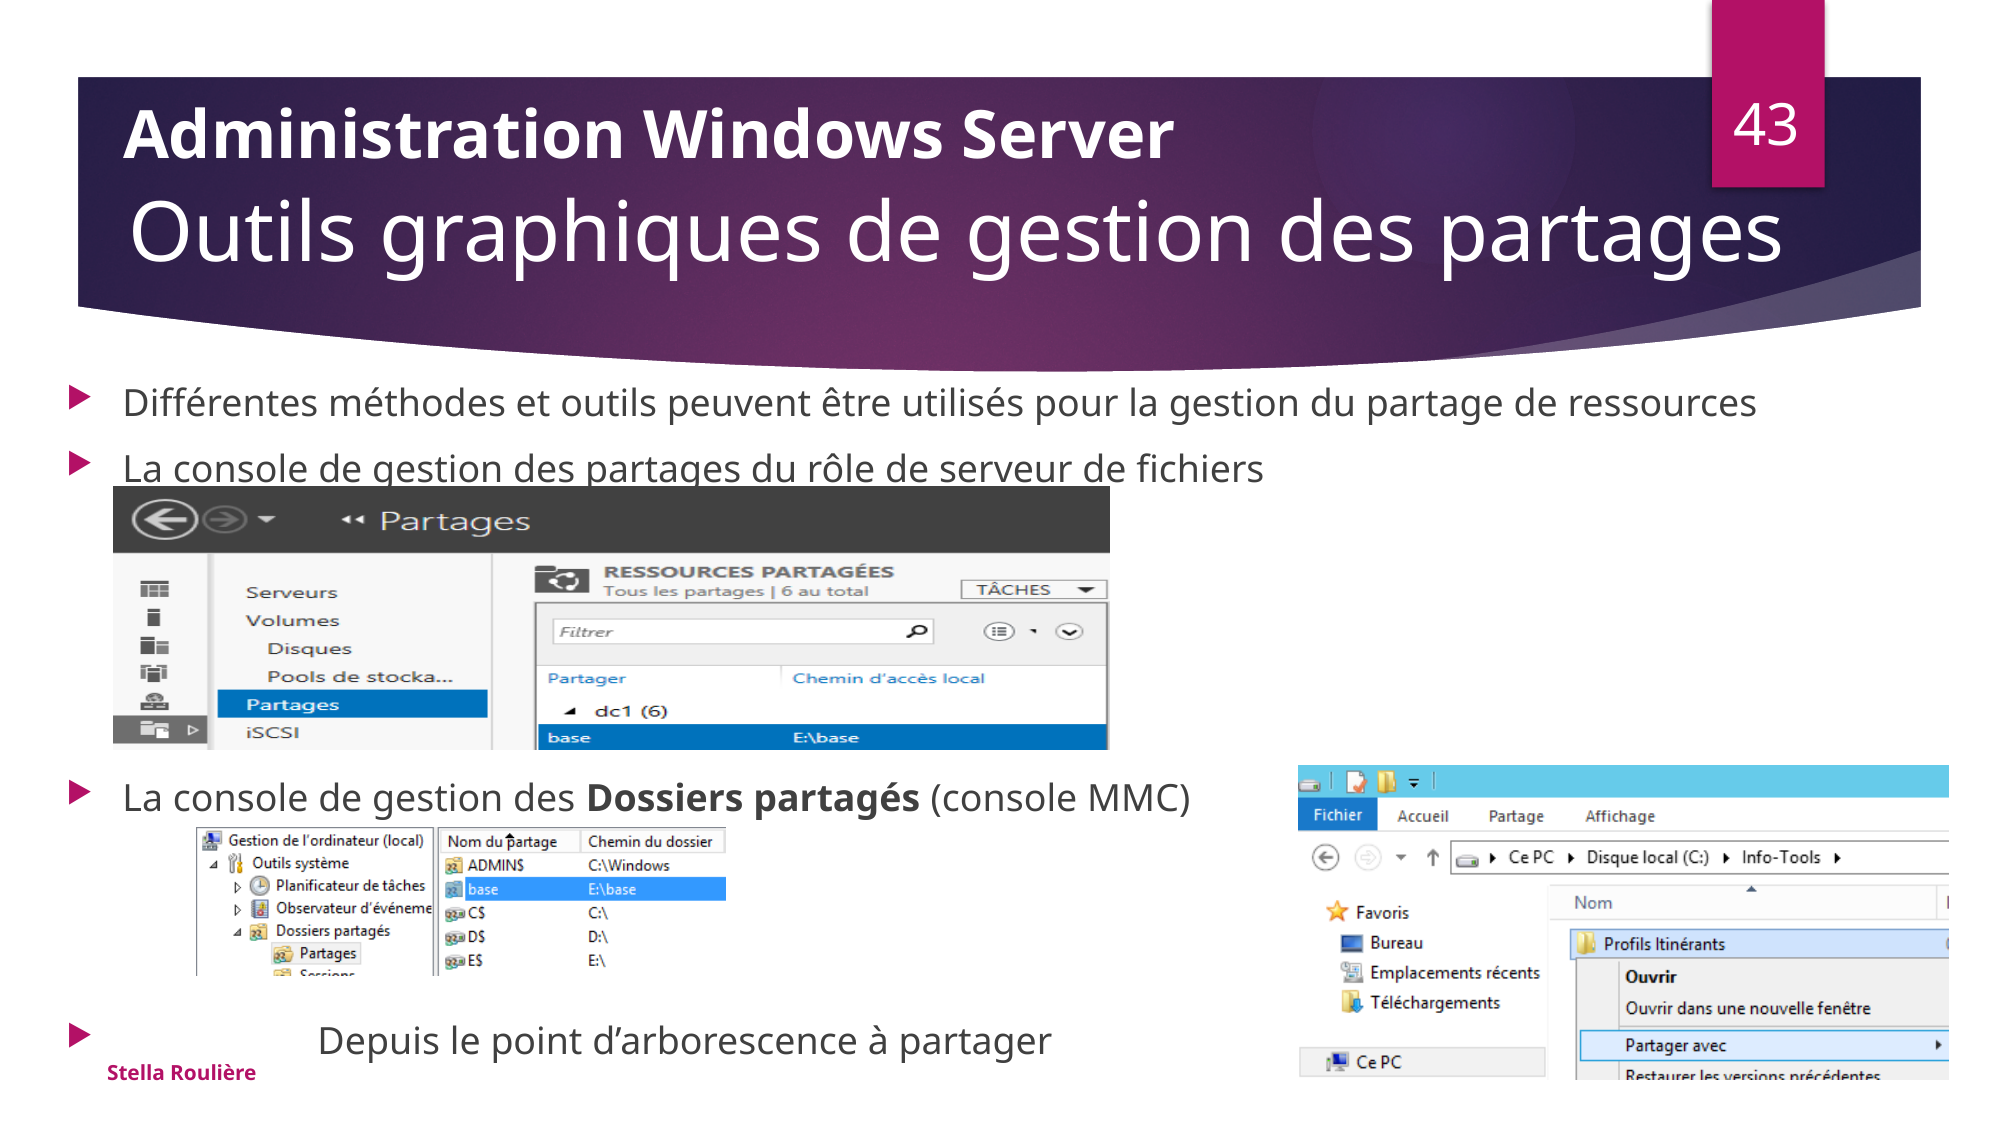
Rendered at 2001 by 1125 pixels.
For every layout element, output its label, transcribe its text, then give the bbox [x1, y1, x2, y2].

text_box Administration Windows Server [33, 84, 1574, 179]
picture [112, 486, 1111, 751]
picture [196, 826, 726, 977]
title Outils graphiques de gestion des partages [113, 170, 1967, 287]
slide_number 43 [1698, 48, 1836, 175]
text_box Différentes méthodes et outils peuvent être utilisés pour la gestion du partage de ressources La console de gestion des partages du rôle de serveur de fichiers La console de gestion des Dossiers partagés (console MMC) Depuis le point d’arborescence à partager [51, 371, 1967, 1125]
picture [1298, 765, 1949, 1080]
